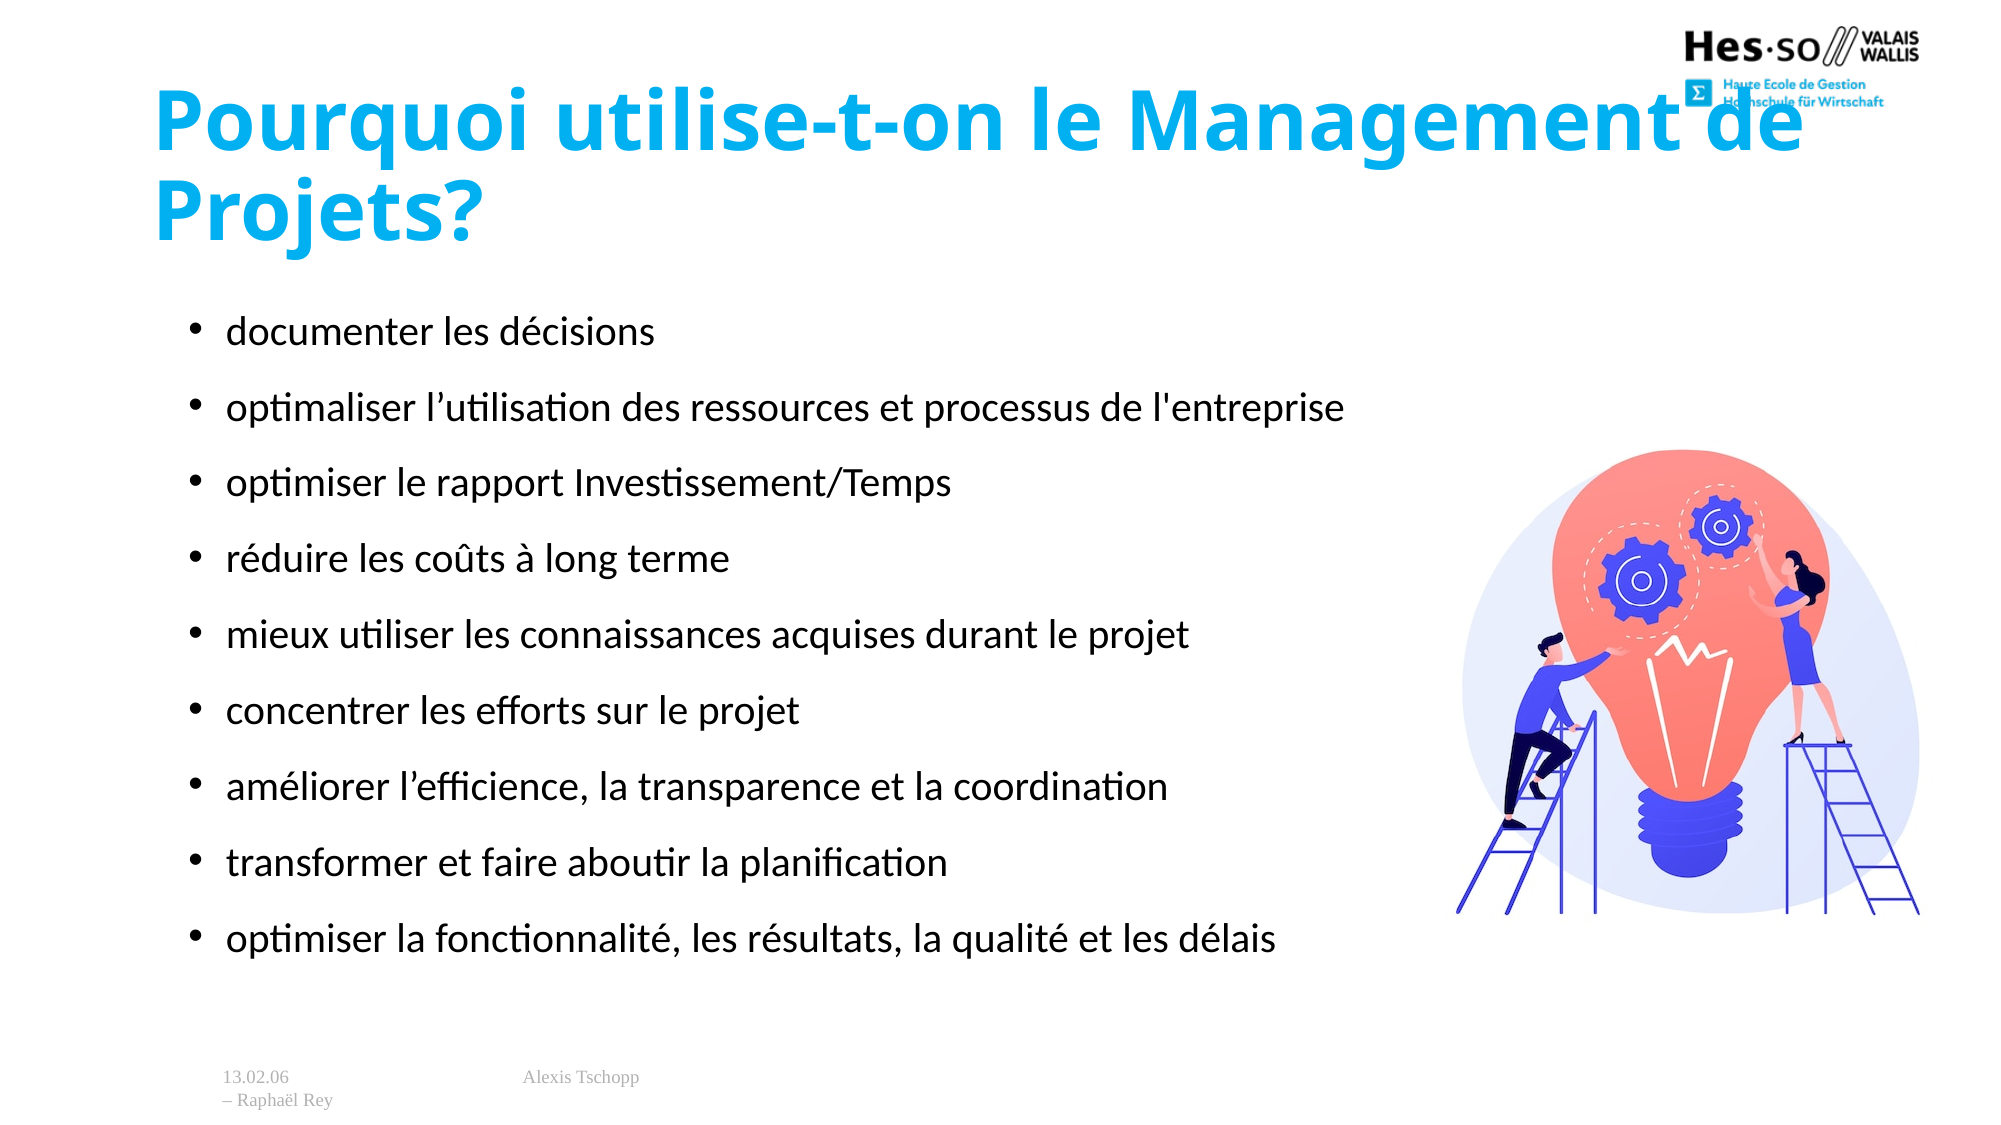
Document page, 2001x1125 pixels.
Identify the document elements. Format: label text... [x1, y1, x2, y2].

list documenter les décisions optimaliser l’utilisation des ressources et processus de l'entreprise optimiser le rapport Investissement/Temps réduire les coûts à long terme mieux utiliser les connaissances acquises durant le projet concentrer les efforts sur le projet améliorer l’efficience, la transparence et la coordination transformer et faire aboutir la planification optimiser la fonctionnalité, les résultats, la qualité et les délais [173, 290, 1367, 979]
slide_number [207, 1057, 658, 1118]
picture [1379, 373, 1997, 991]
picture [1685, 26, 1919, 107]
title Pourquoi utilise-t-on le Management de Projets? [137, 59, 1863, 278]
